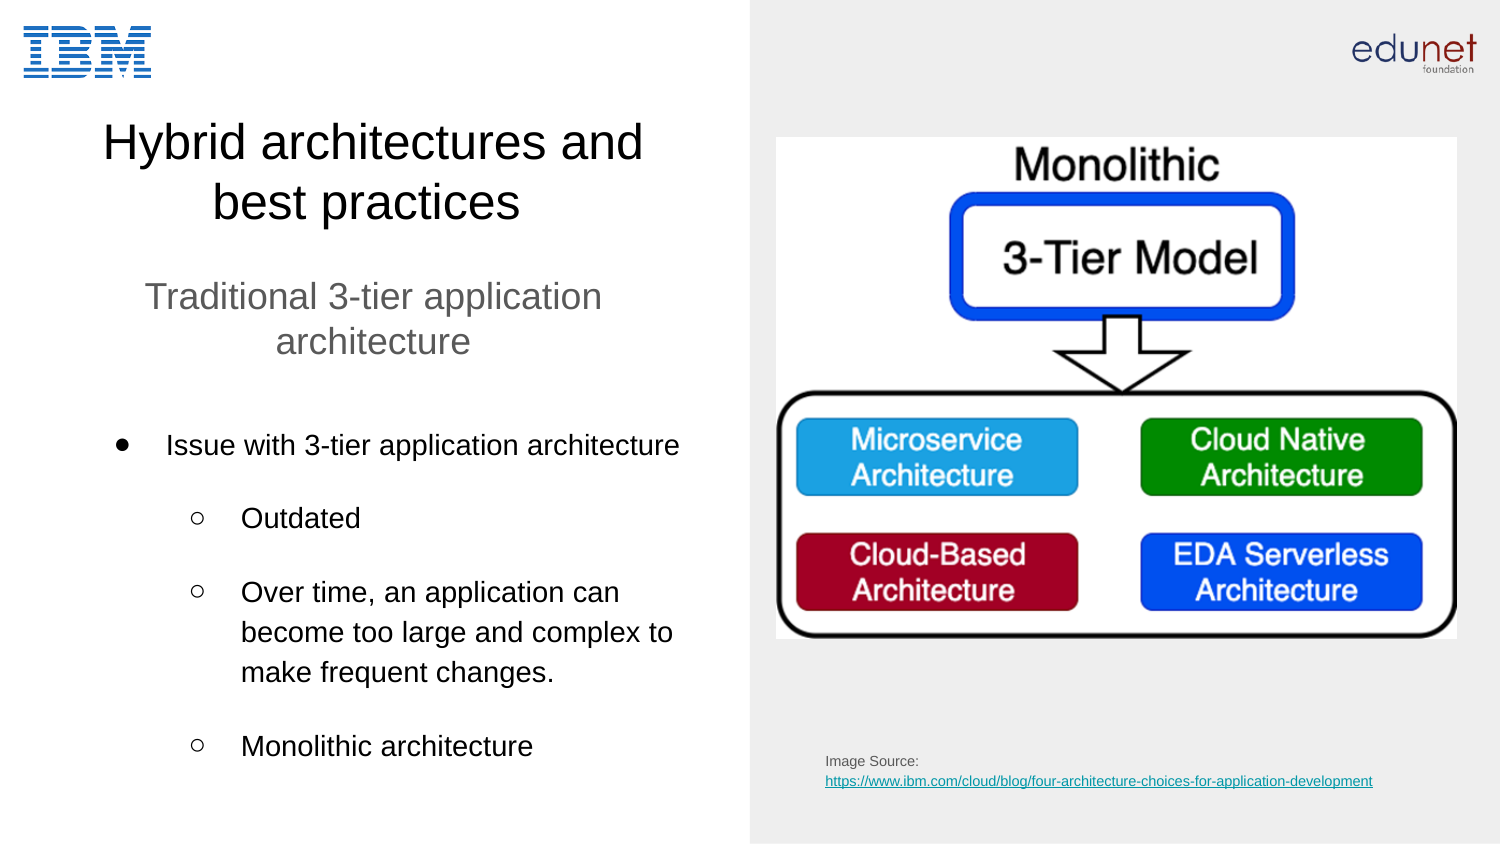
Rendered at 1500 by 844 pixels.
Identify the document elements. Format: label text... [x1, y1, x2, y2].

list Issue with 3-tier application architecture Outdated Over time, an application can become too large and complex to make frequent changes. Monolithic architecture [75, 399, 706, 783]
picture [775, 136, 1458, 639]
picture [23, 26, 151, 78]
title Hybrid architectures and best practices [41, 117, 706, 222]
list Image Source: https://www.ibm.com/cloud/blog/four-architecture-choices-for-application-development [810, 734, 1457, 783]
subtitle Traditional 3-tier application architecture [41, 222, 706, 412]
picture [1350, 26, 1480, 78]
